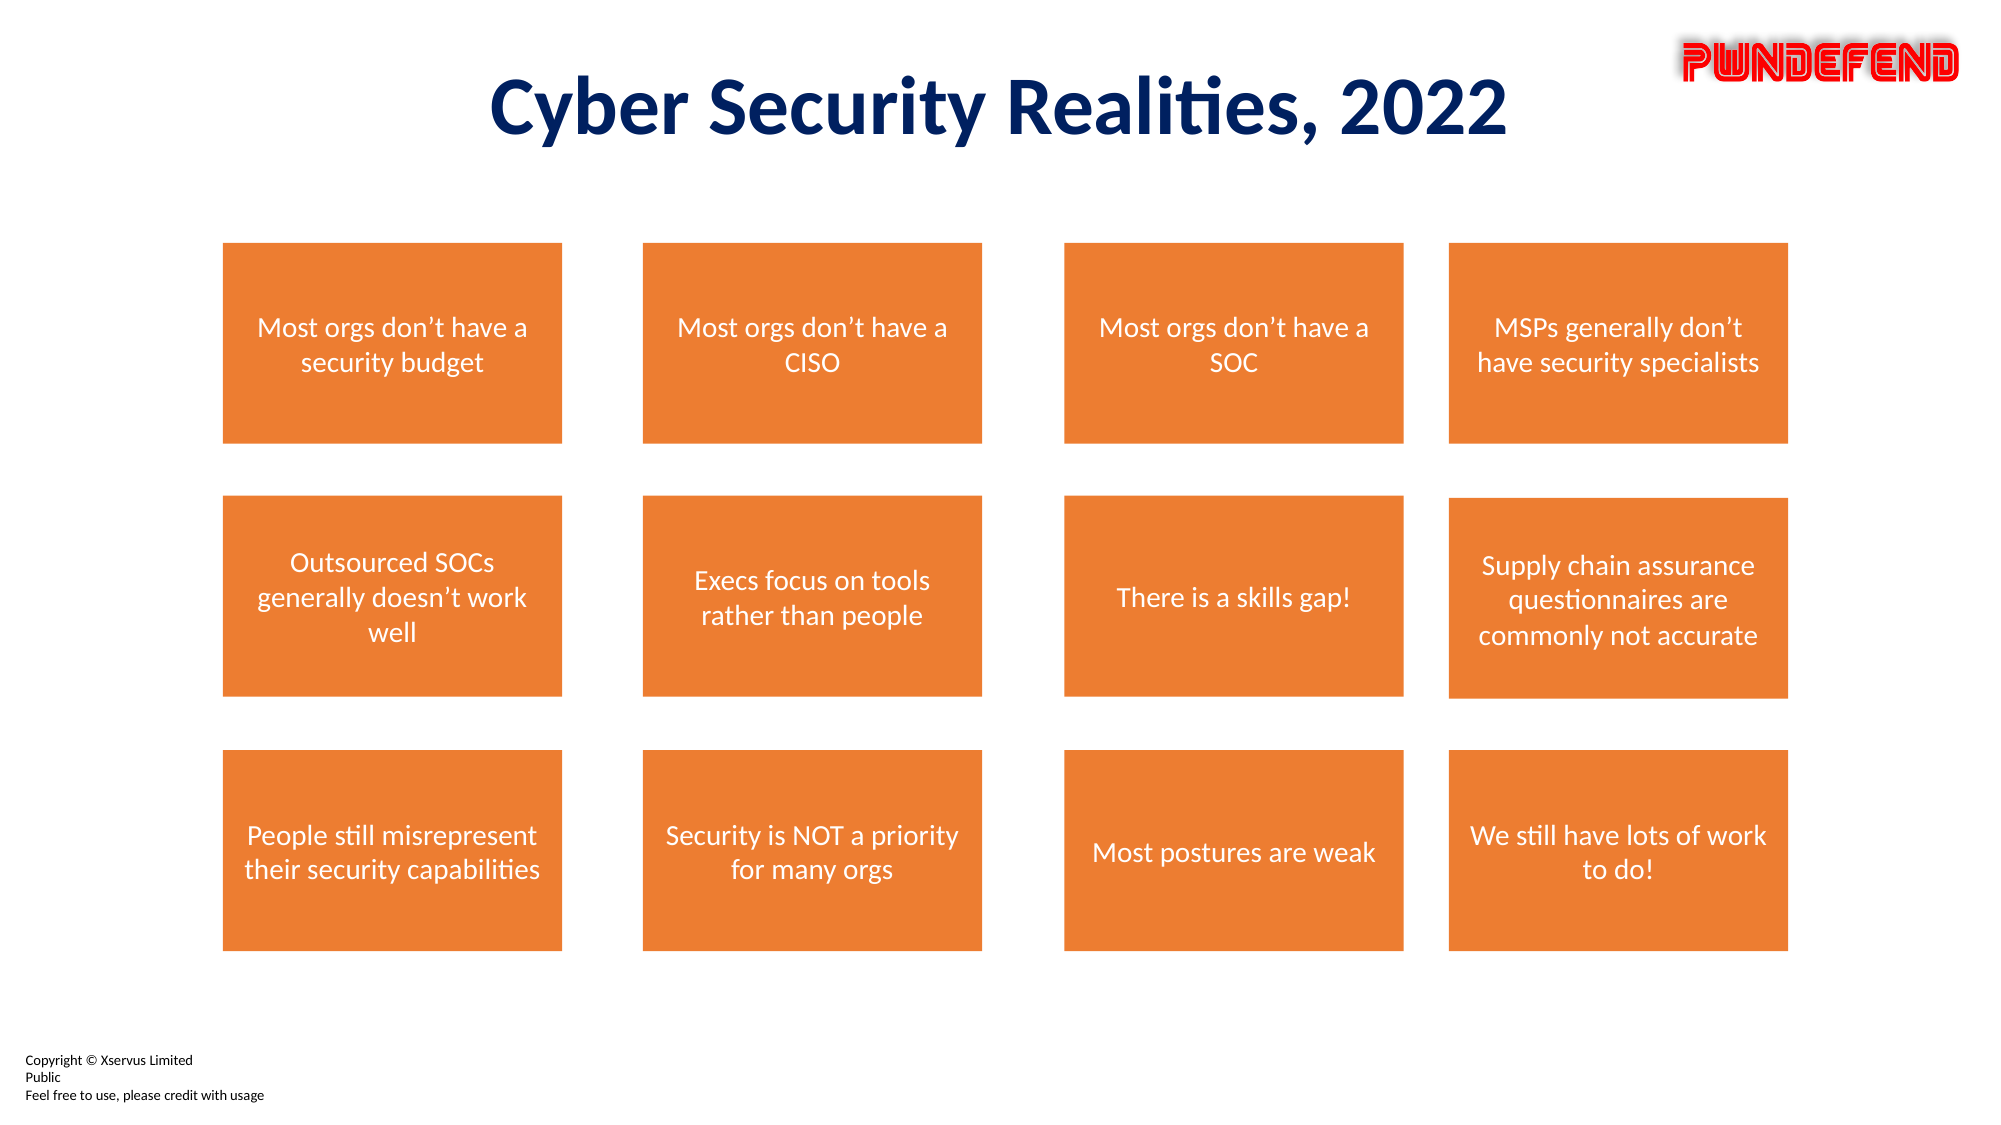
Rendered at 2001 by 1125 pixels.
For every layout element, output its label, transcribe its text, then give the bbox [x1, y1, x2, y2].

text_box Security is NOT a priority for many orgs [642, 749, 983, 952]
text_box People still misrepresent their security capabilities [222, 749, 563, 952]
text_box Most orgs don’t have a SOC [1063, 242, 1405, 445]
text_box We still have lots of work to do! [1448, 749, 1789, 952]
text_box Most orgs don’t have a security budget [222, 242, 563, 445]
picture [1672, 16, 1970, 113]
text_box Most orgs don’t have a CISO [642, 242, 983, 445]
text_box Outsourced SOCs generally doesn’t work well [222, 495, 563, 698]
text_box Supply chain assurance questionnaires are commonly not accurate [1448, 497, 1789, 700]
text_box Most postures are weak [1063, 749, 1405, 952]
text_box Execs focus on tools rather than people [642, 495, 983, 698]
text_box Cyber Security Realities, 2022 [442, 44, 1557, 159]
text_box Copyright © Xservus Limited Public Feel free to use, please credit with usage [10, 1043, 894, 1125]
text_box MSPs generally don’t have security specialists [1448, 242, 1789, 445]
text_box There is a skills gap! [1063, 495, 1405, 698]
